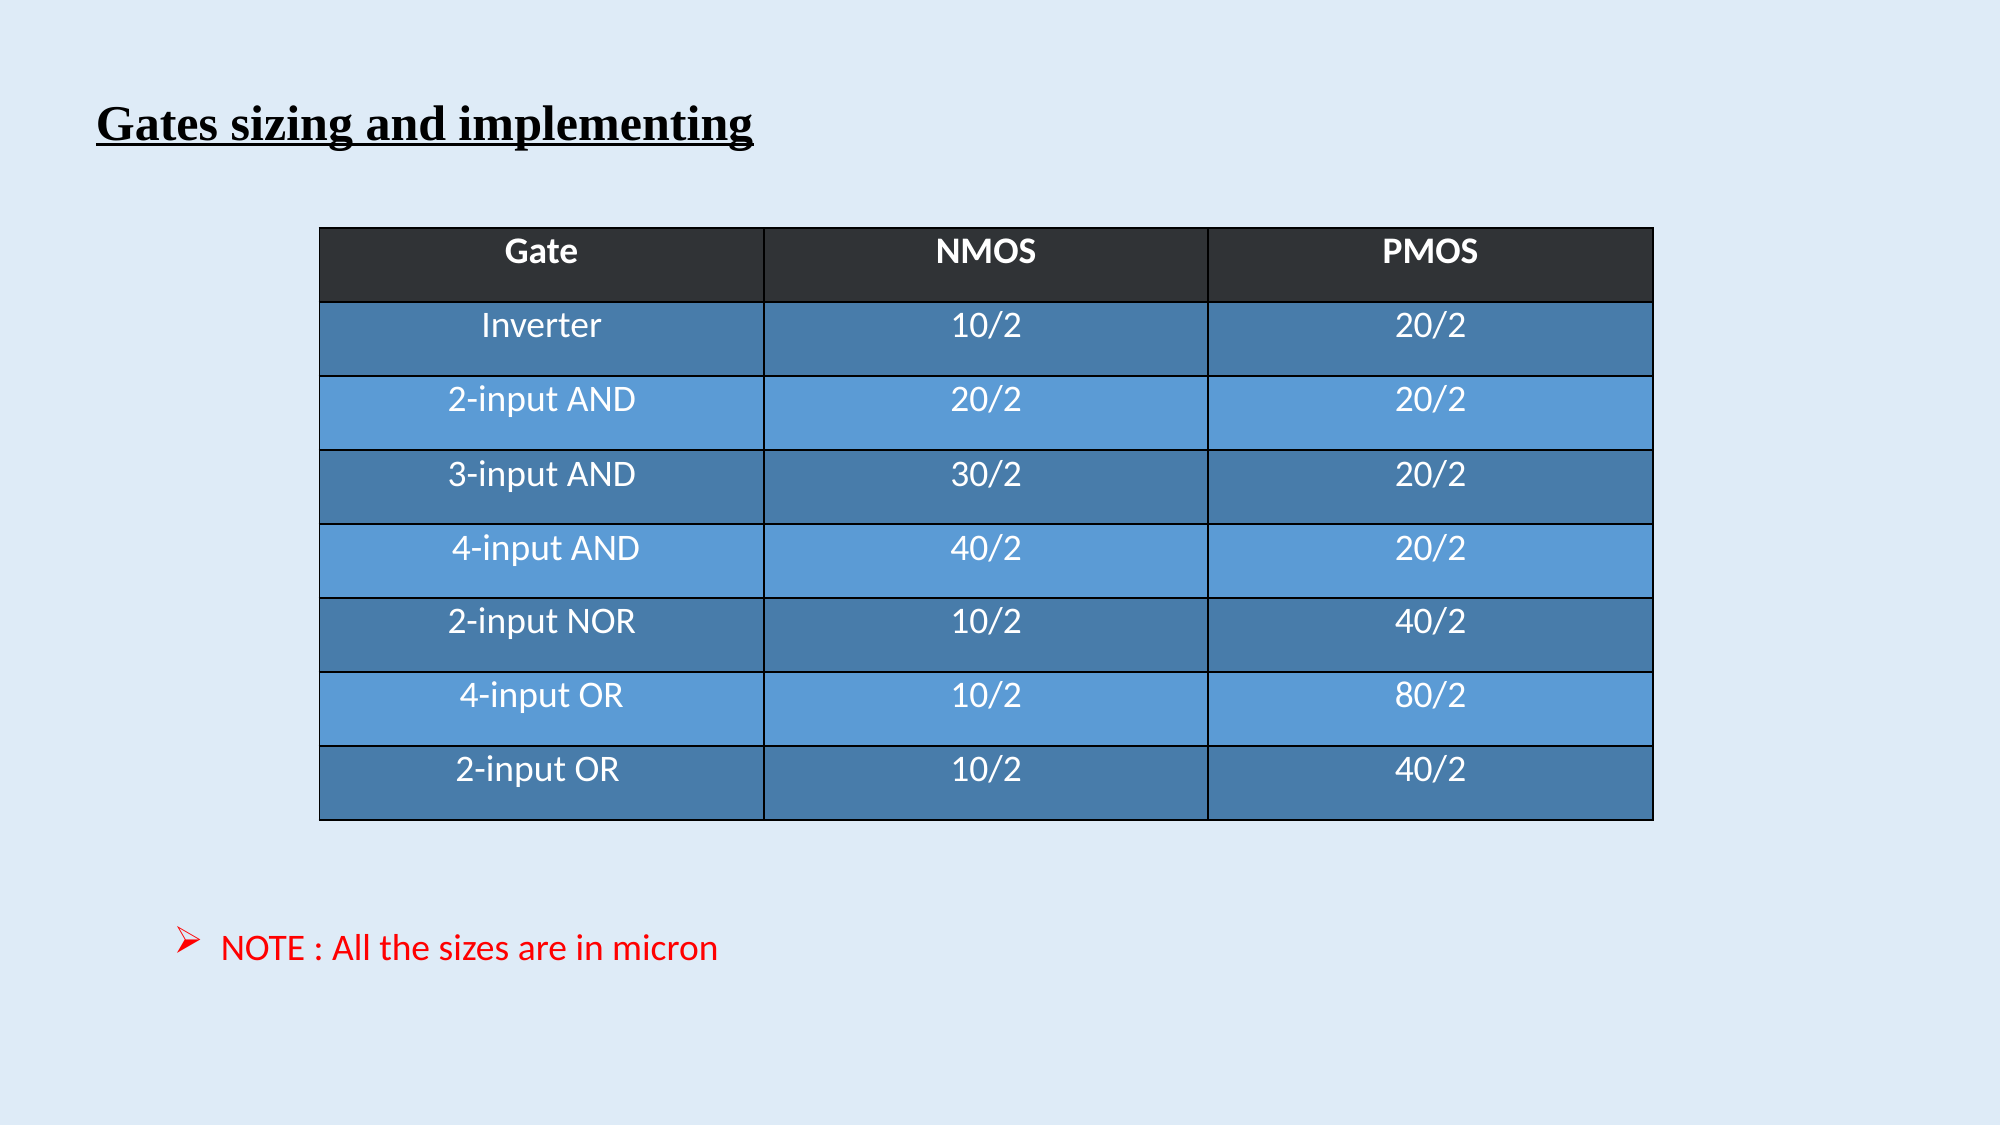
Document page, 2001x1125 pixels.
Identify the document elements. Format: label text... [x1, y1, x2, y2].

table_cell 3-input AND [320, 451, 763, 523]
table_cell Inverter [320, 303, 763, 375]
table_cell 40/2 [1209, 599, 1652, 671]
table_cell 20/2 [1209, 303, 1652, 375]
table_cell 2-input AND [320, 377, 763, 449]
table_cell 40/2 [1209, 747, 1652, 819]
table_cell 2-input NOR [320, 599, 763, 671]
table_cell 30/2 [765, 451, 1207, 523]
table_cell 4-input OR [320, 673, 763, 745]
table_cell 20/2 [765, 377, 1207, 449]
text_box Gates sizing and implementing [81, 82, 917, 158]
table_cell 10/2 [765, 303, 1207, 375]
table_header PMOS [1209, 229, 1652, 301]
table_cell 80/2 [1209, 673, 1652, 745]
table_cell 20/2 [1209, 525, 1652, 597]
table_cell 40/2 [765, 525, 1207, 597]
table_cell 2-input OR [320, 747, 763, 819]
text_box NOTE : All the sizes are in micron [159, 915, 917, 975]
table_cell 10/2 [765, 599, 1207, 671]
table_cell 20/2 [1209, 451, 1652, 523]
table_cell 10/2 [765, 673, 1207, 745]
table_header NMOS [765, 229, 1207, 301]
table_cell 10/2 [765, 747, 1207, 819]
table_cell 4-input AND [320, 525, 763, 597]
table_cell 20/2 [1209, 377, 1652, 449]
table_header Gate [320, 229, 763, 301]
